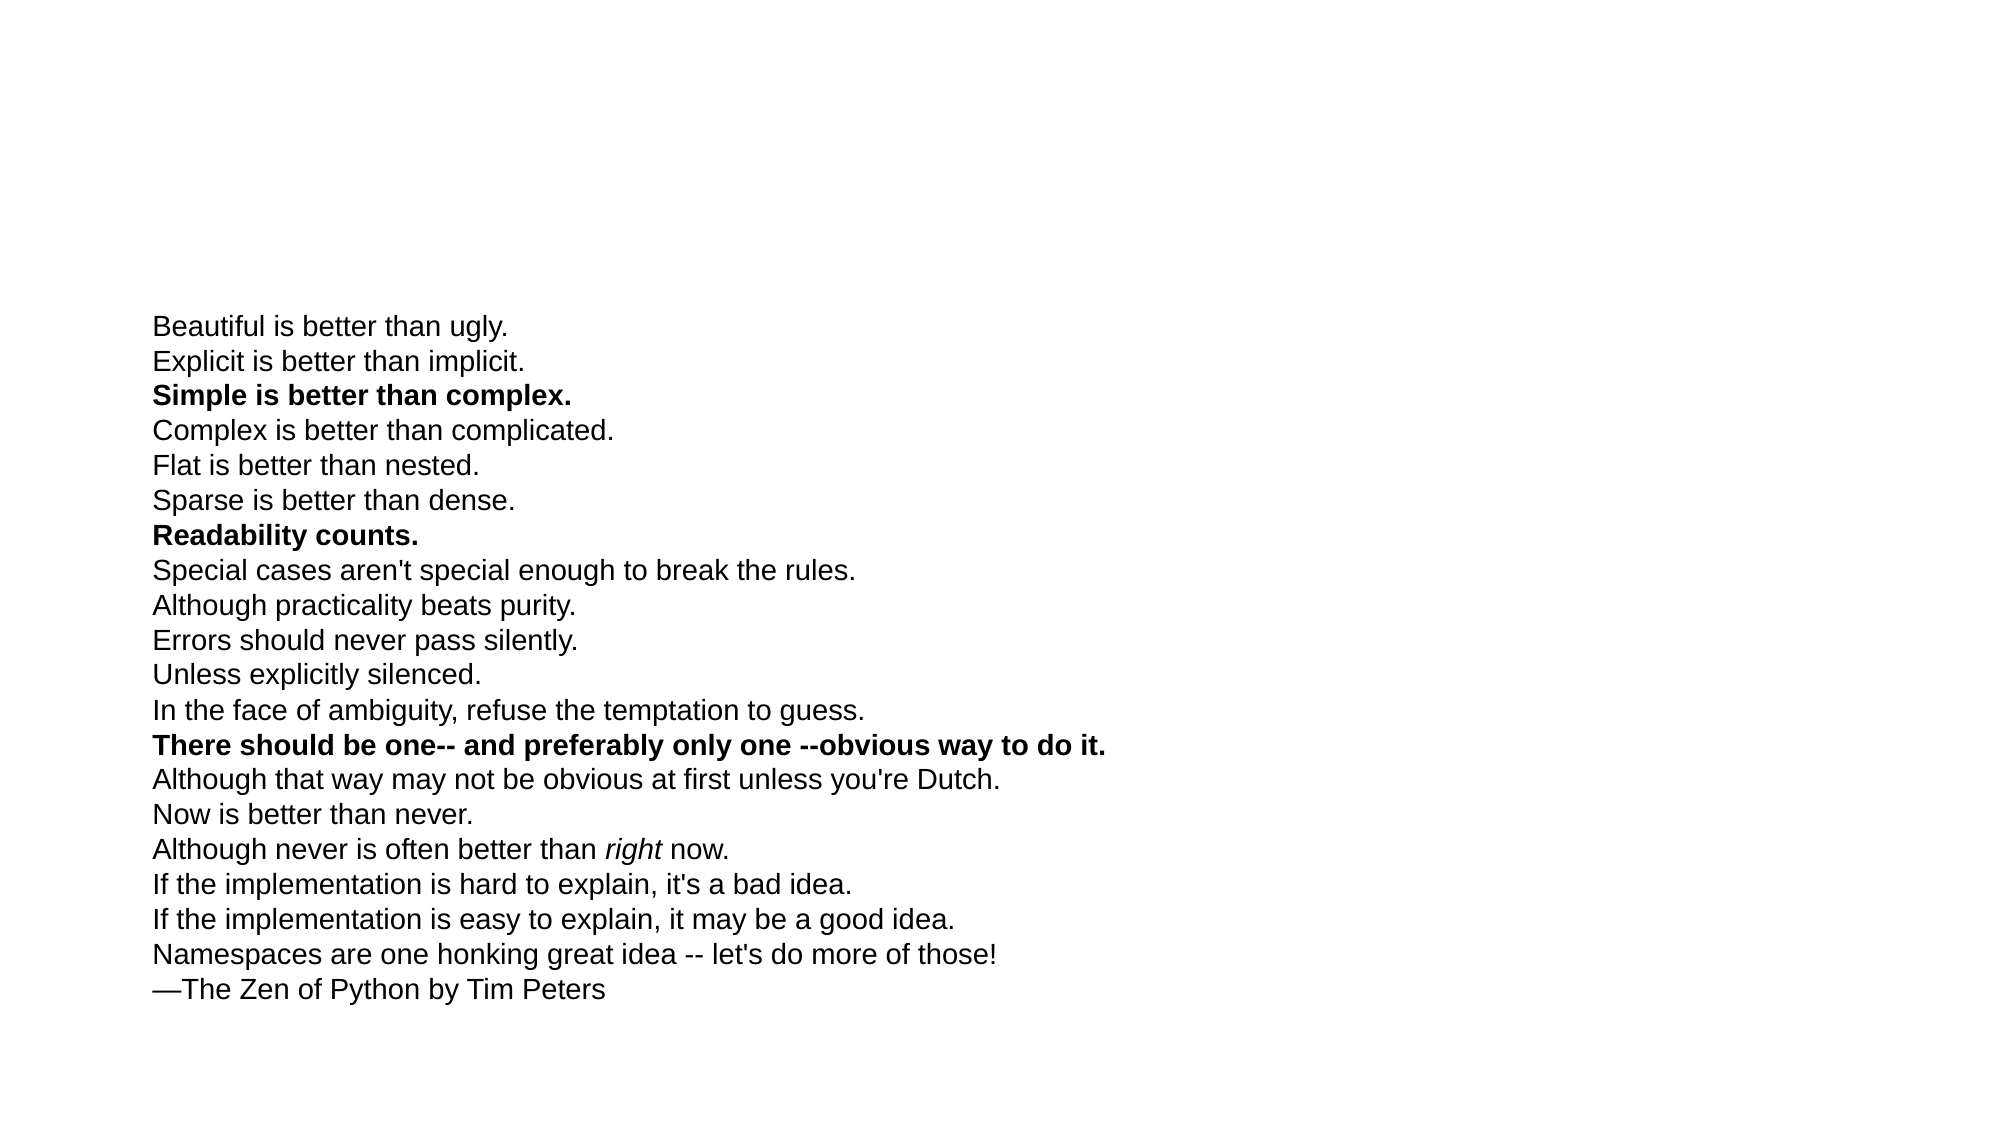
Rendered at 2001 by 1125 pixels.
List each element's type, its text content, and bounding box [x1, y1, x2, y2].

list Beautiful is better than ugly. Explicit is better than implicit. Simple is better than complex. Complex is better than complicated. Flat is better than nested. Sparse is better than dense. Readability counts. Special cases aren't special enough to break the rules. Although practicality beats purity. Errors should never pass silently. Unless explicitly silenced. In the face of ambiguity, refuse the temptation to guess. There should be one-- and preferably only one --obvious way to do it. Although that way may not be obvious at first unless you're Dutch. Now is better than never. Although never is often better than right now. If the implementation is hard to explain, it's a bad idea. If the implementation is easy to explain, it may be a good idea. Namespaces are one honking great idea -- let's do more of those! —The Zen of Python by Tim Peters [137, 299, 1863, 1014]
